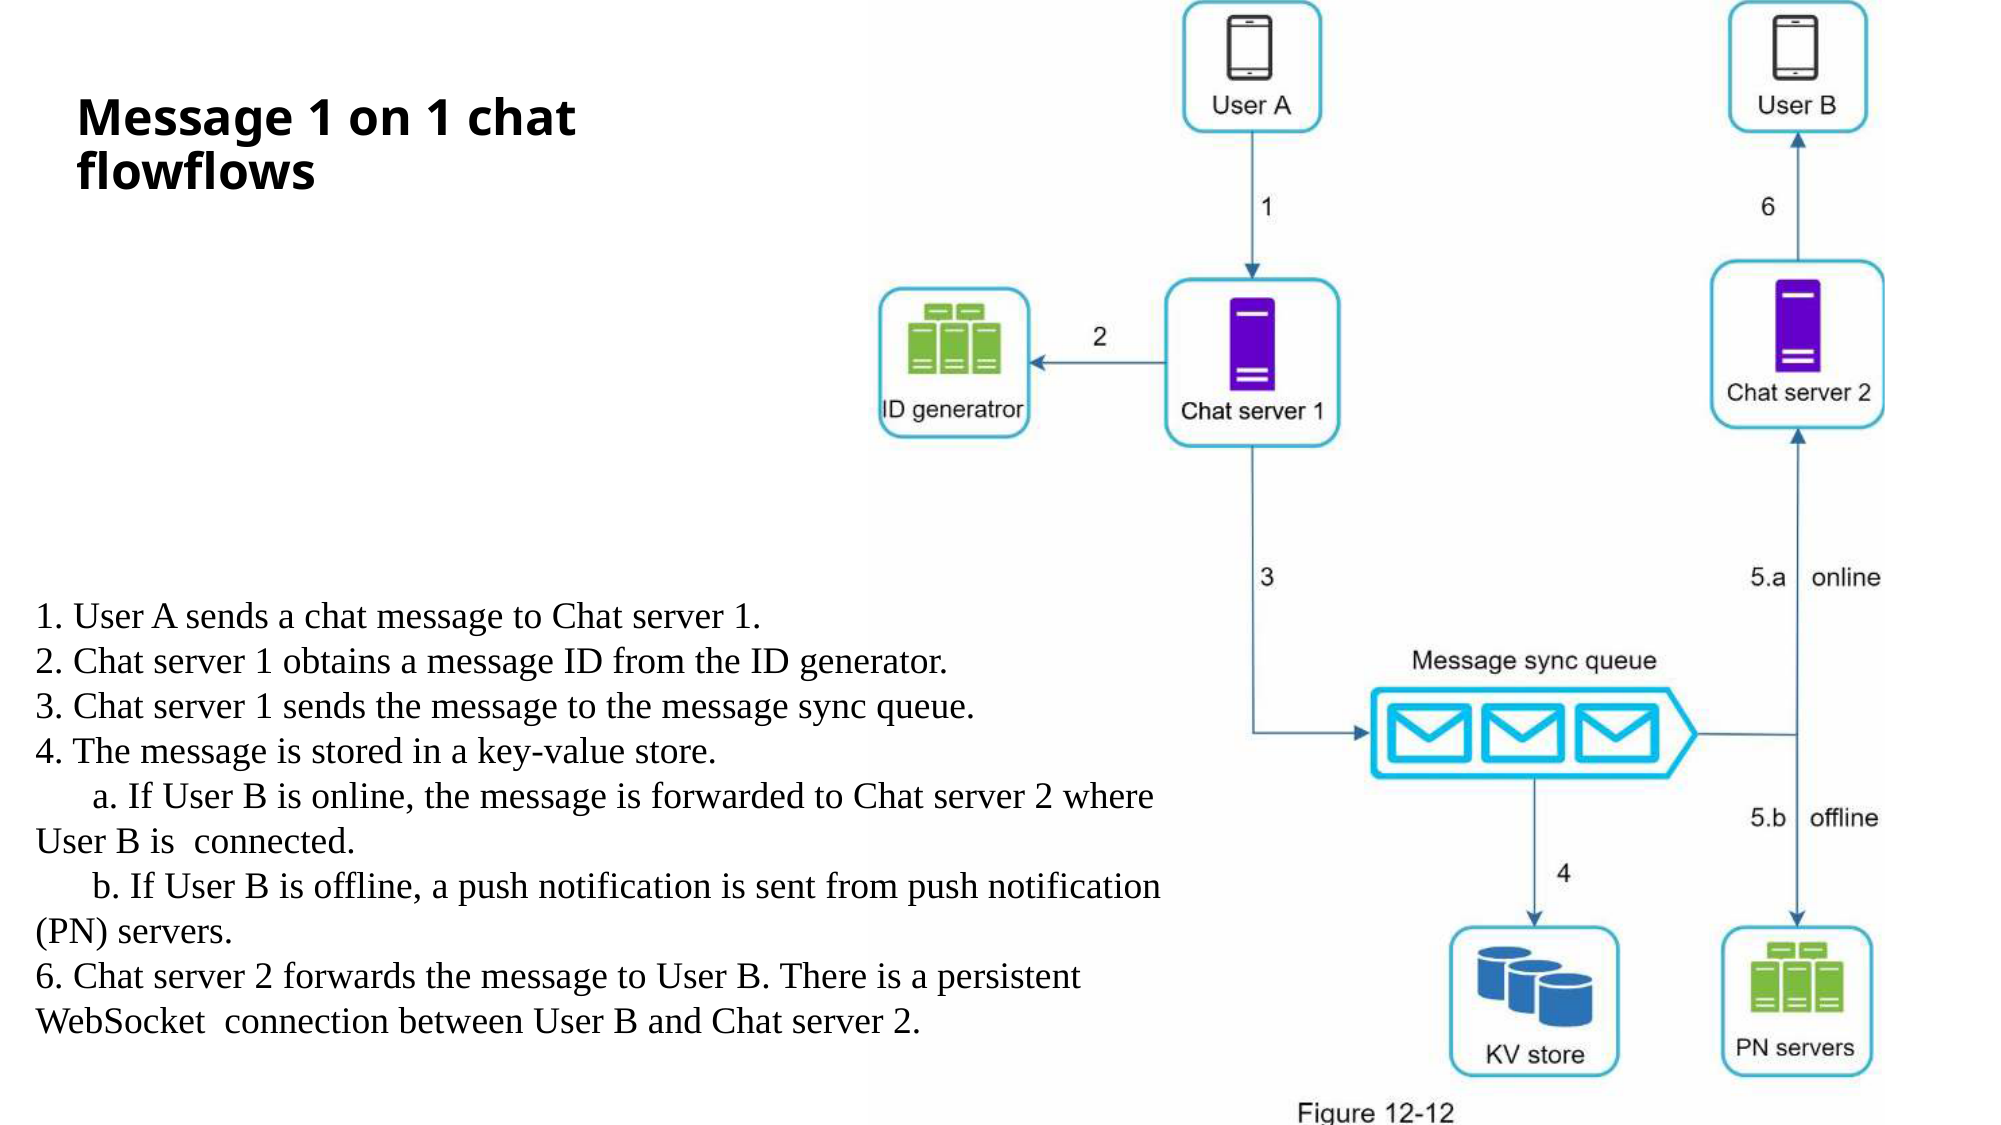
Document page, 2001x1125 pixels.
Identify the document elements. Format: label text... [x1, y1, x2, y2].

picture [868, 0, 1885, 1125]
title Message 1 on 1 chat flowflows [61, 70, 760, 221]
text_box 1. User A sends a chat message to Chat server 1. 2. Chat server 1 obtains a message ID from the ID generator. 3. Chat server 1 sends the message to the message sync queue. 4. The message is stored in a key-value store. a. If User B is online, the message is forwarded to Chat server 2 where User B is connected. b. If User B is offline, a push notification is sent from push notification (PN) servers. 6. Chat server 2 forwards the message to User B. There is a persistent WebSocket connection between User B and Chat server 2. [20, 583, 868, 1049]
